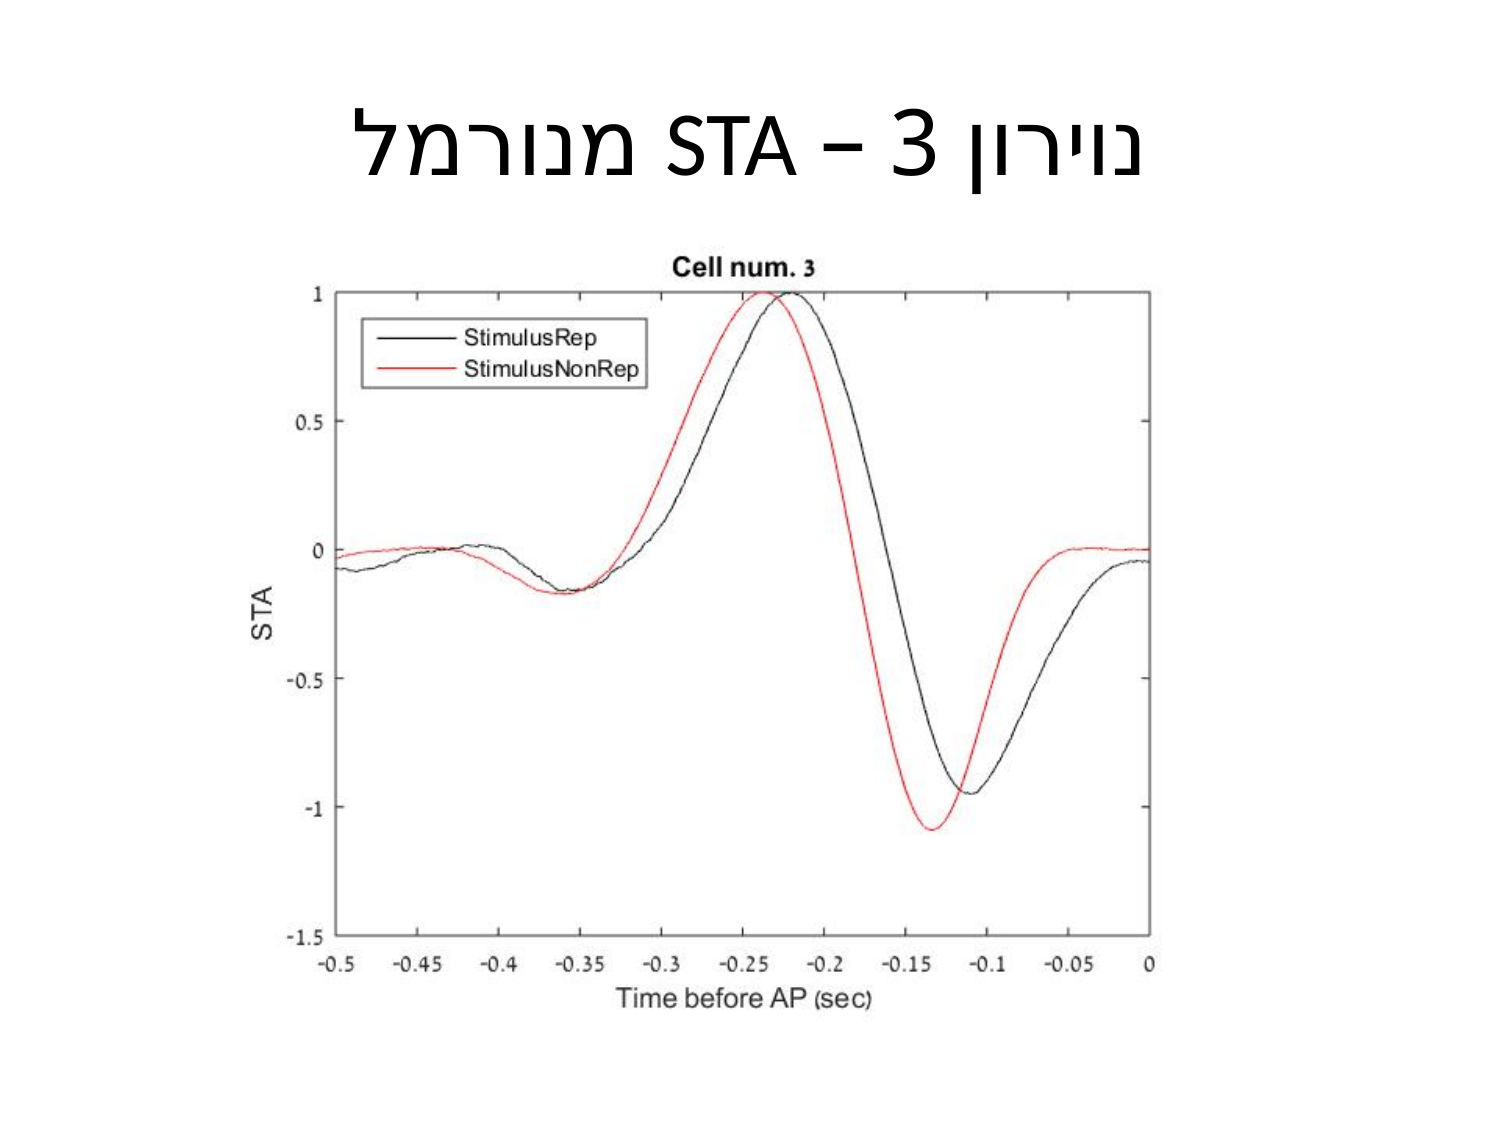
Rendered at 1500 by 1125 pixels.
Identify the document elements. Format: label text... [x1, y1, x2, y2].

title נוירון 3 – STA מנורמל [75, 45, 1425, 233]
picture [199, 233, 1251, 1022]
